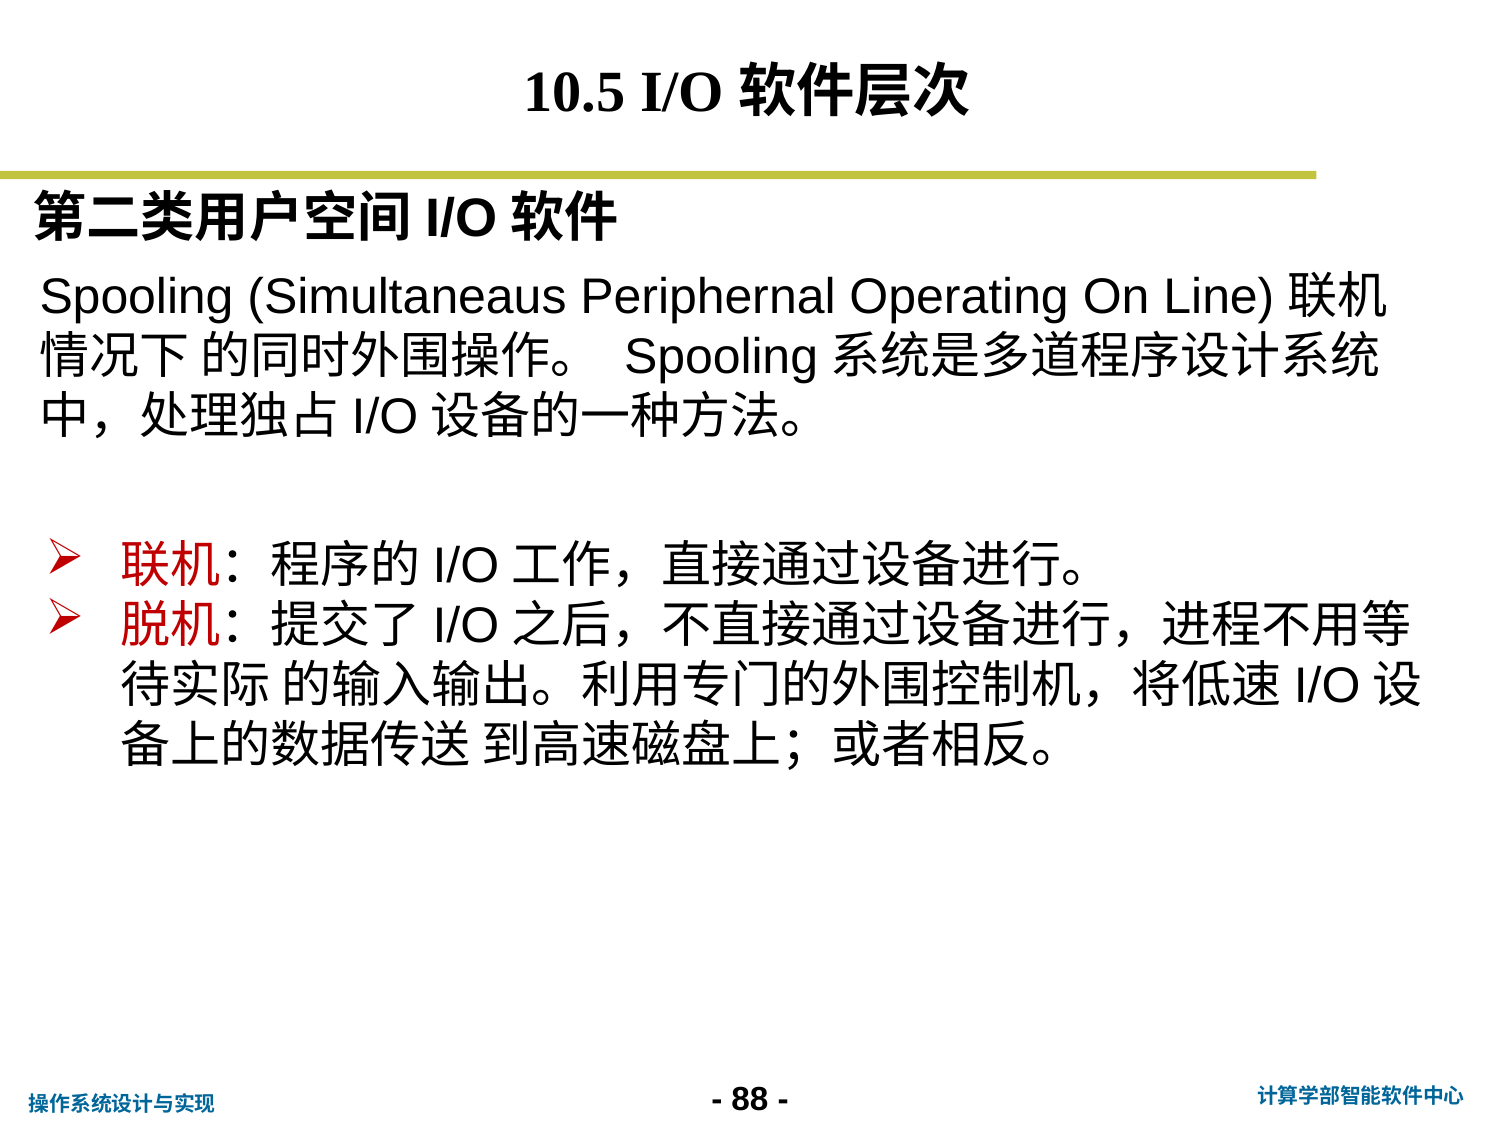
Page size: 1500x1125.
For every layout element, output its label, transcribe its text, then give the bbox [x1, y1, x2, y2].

text_box 第二类用户空间I/O软件 [17, 174, 646, 255]
text_box 10.5 I/O软件层次 [508, 24, 986, 131]
text_box Spooling (Simultaneaus Periphernal Operating On Line)联机情况下 的同时外围操作。 Spooling系统是多道程序设计系统中，处理独占I/O设备的一种方法。 [24, 255, 1450, 451]
text_box 联机：程序的I/O工作，直接通过设备进行。 脱机：提交了I/O之后，不直接通过设备进行，进程不用等待实际 的输入输出。利用专门的外围控制机，将低速I/O设备上的数据传送 到高速磁盘上；或者相反。 [30, 524, 1456, 780]
